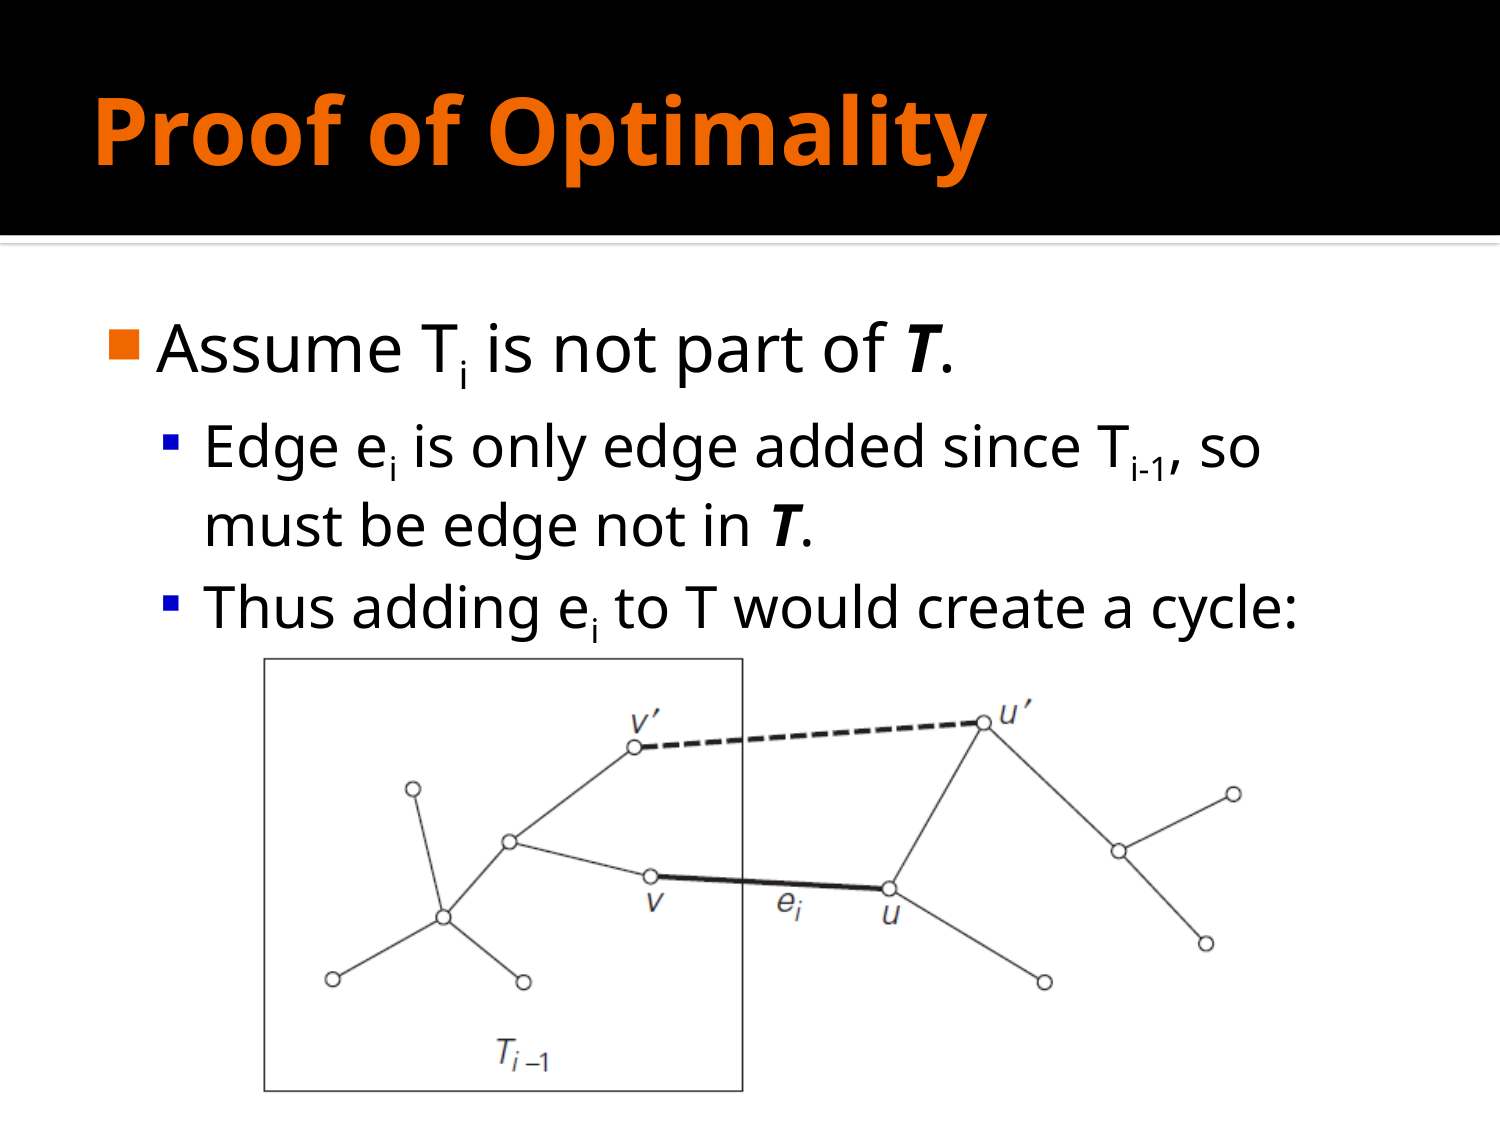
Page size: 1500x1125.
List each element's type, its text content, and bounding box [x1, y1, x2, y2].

list Assume Ti is not part of T. Edge ei is only edge added since Ti-1, so must be edge not in T. Thus adding ei to T would create a cycle: [75, 291, 1425, 1050]
title Proof of Optimality [75, 25, 1425, 231]
picture [256, 649, 1250, 1100]
